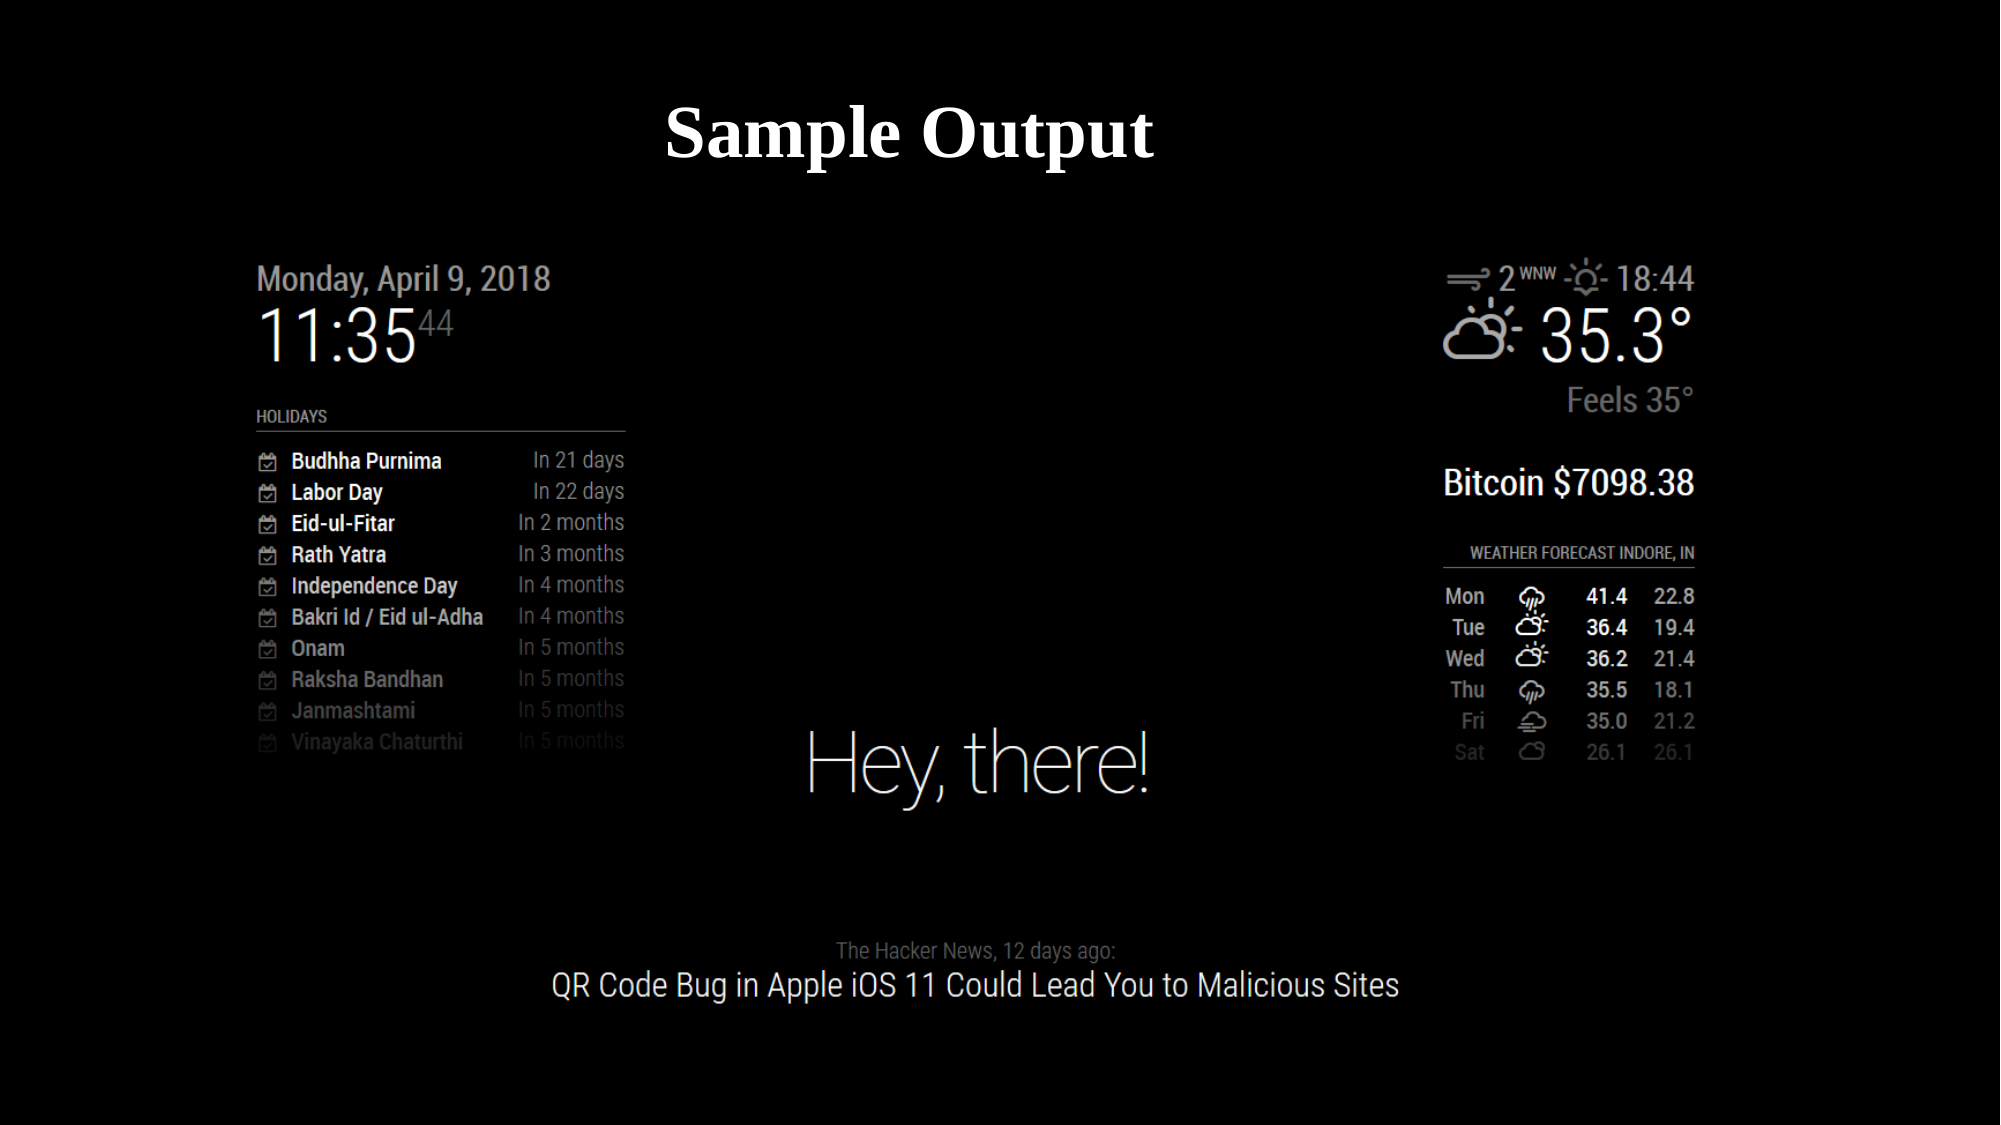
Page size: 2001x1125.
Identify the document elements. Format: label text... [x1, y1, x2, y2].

text_box Sample Output [649, 74, 1538, 180]
picture [187, 187, 1763, 1073]
